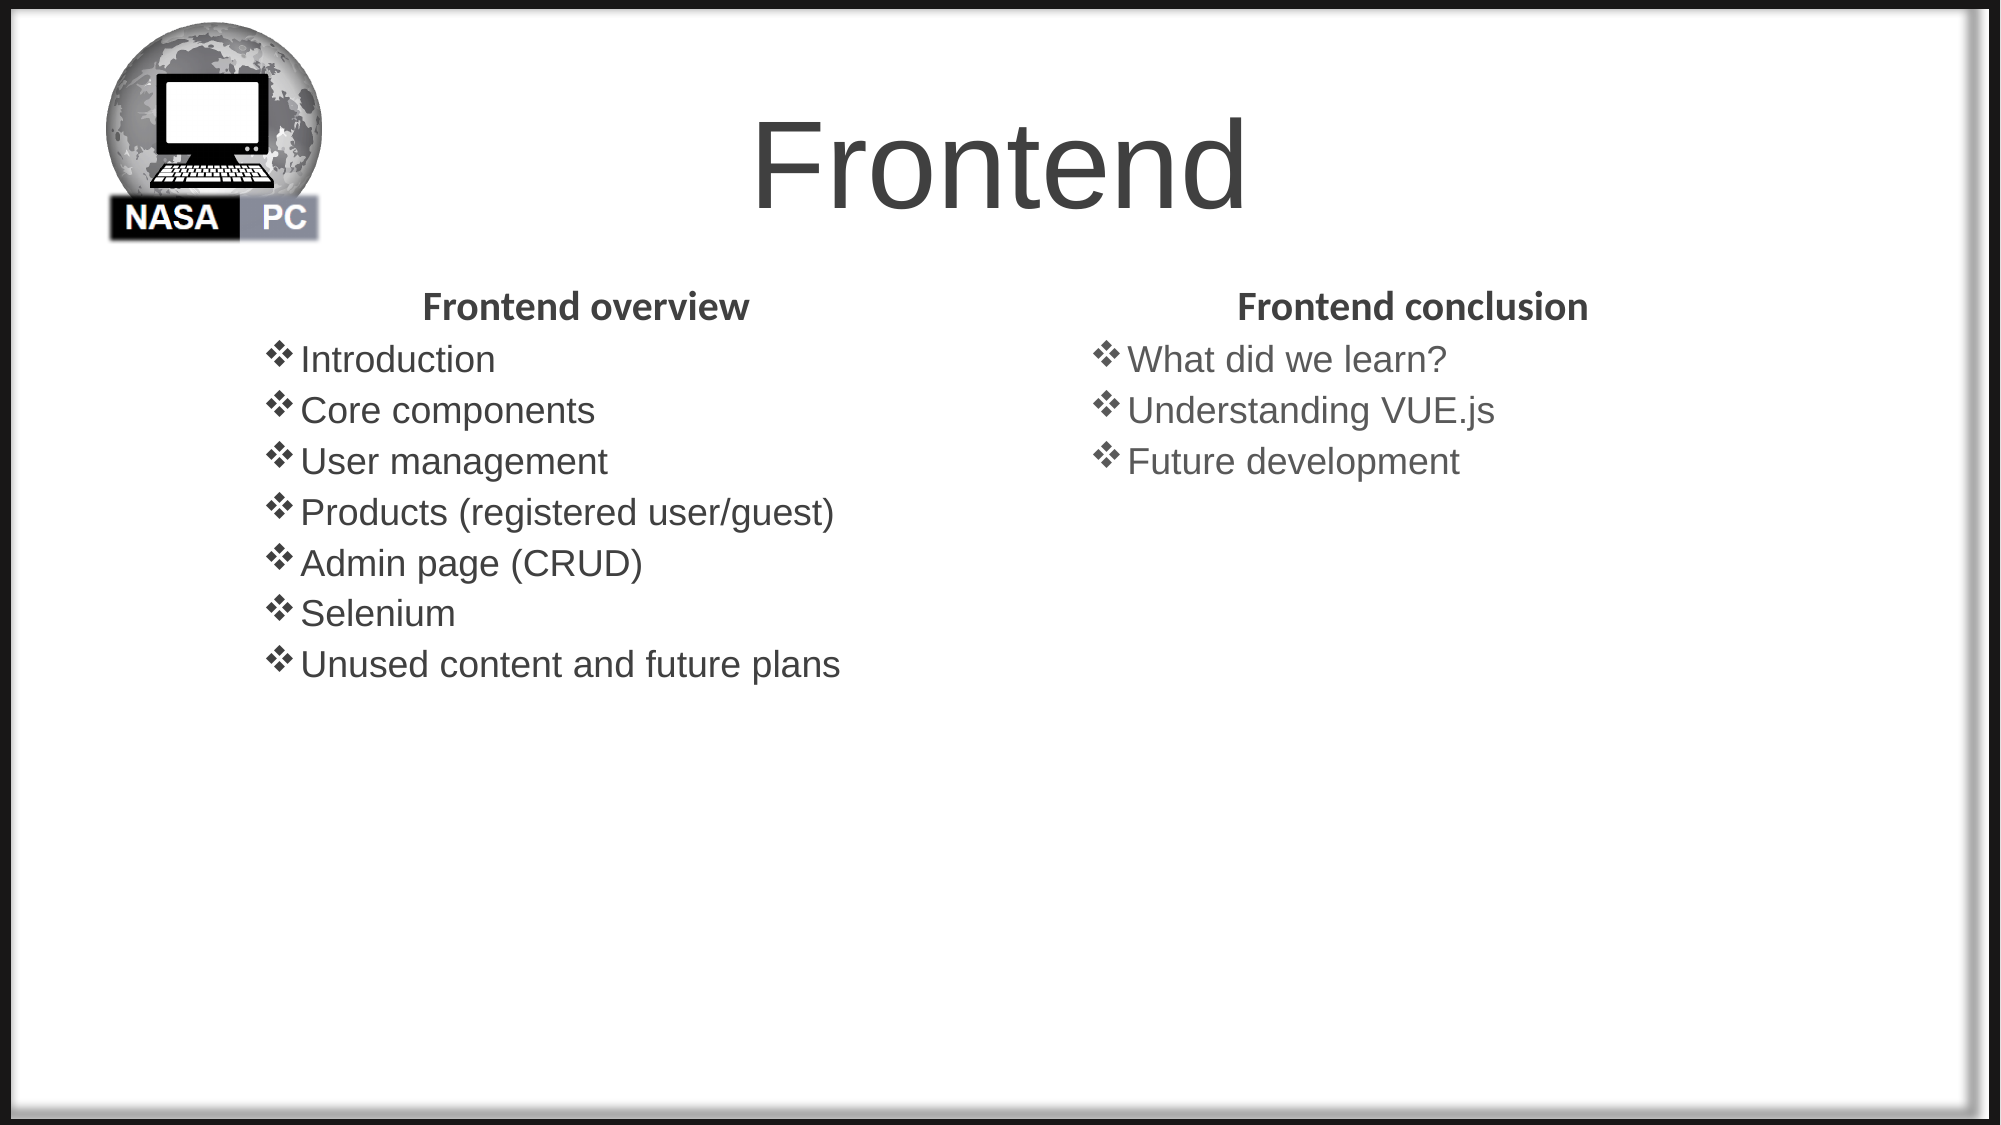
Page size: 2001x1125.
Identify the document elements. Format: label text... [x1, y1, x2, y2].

text_box Frontend conclusion What did we learn? Understanding VUE.js Future development [999, 277, 1827, 1066]
text_box Frontend overview Introduction Core components User management Products (registered user/guest) Admin page (CRUD) Selenium Unused content and future plans [172, 277, 999, 1066]
picture [106, 22, 322, 238]
title Frontend [137, 59, 1863, 278]
